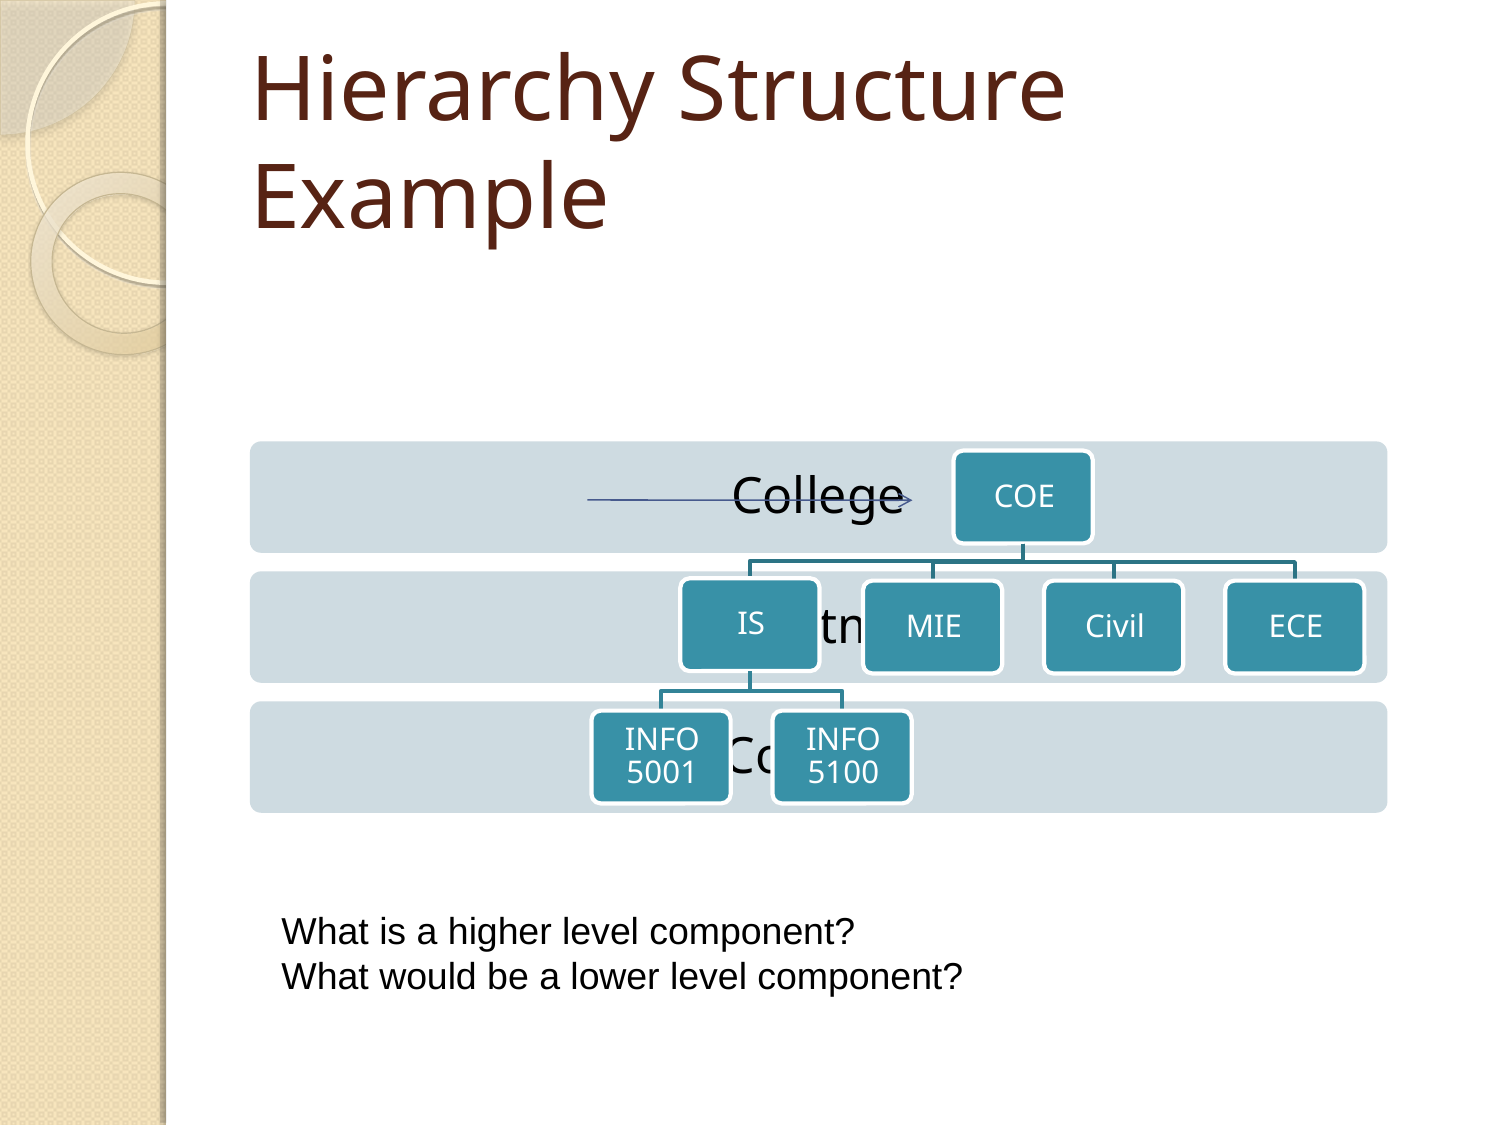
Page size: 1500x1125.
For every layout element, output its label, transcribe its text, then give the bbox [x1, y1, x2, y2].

title Hierarchy Structure Example [235, 45, 1466, 233]
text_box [249, 228, 1388, 1026]
